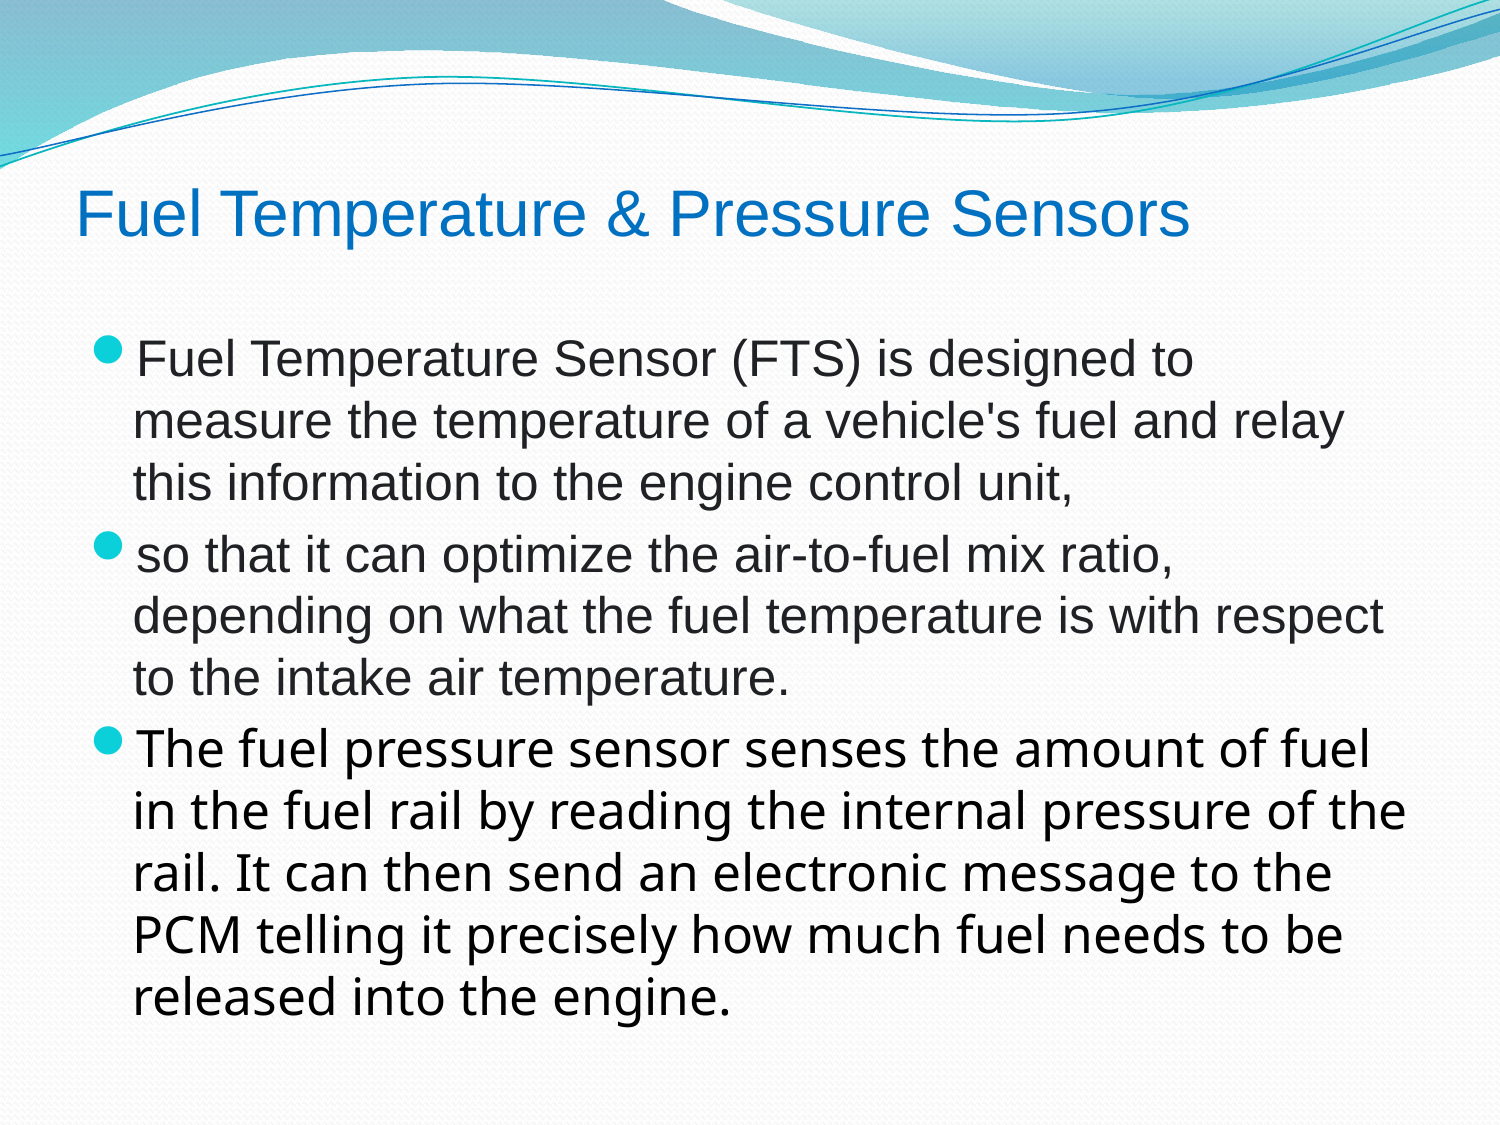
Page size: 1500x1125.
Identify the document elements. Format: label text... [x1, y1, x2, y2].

list Fuel Temperature Sensor (FTS) is designed to measure the temperature of a vehicle's fuel and relay this information to the engine control unit, so that it can optimize the air-to-fuel mix ratio, depending on what the fuel temperature is with respect to the intake air temperature. The fuel pressure sensor senses the amount of fuel in the fuel rail by reading the internal pressure of the rail. It can then send an electronic message to the PCM telling it precisely how much fuel needs to be released into the engine. [75, 317, 1425, 1038]
title Fuel Temperature & Pressure Sensors [75, 115, 1425, 250]
